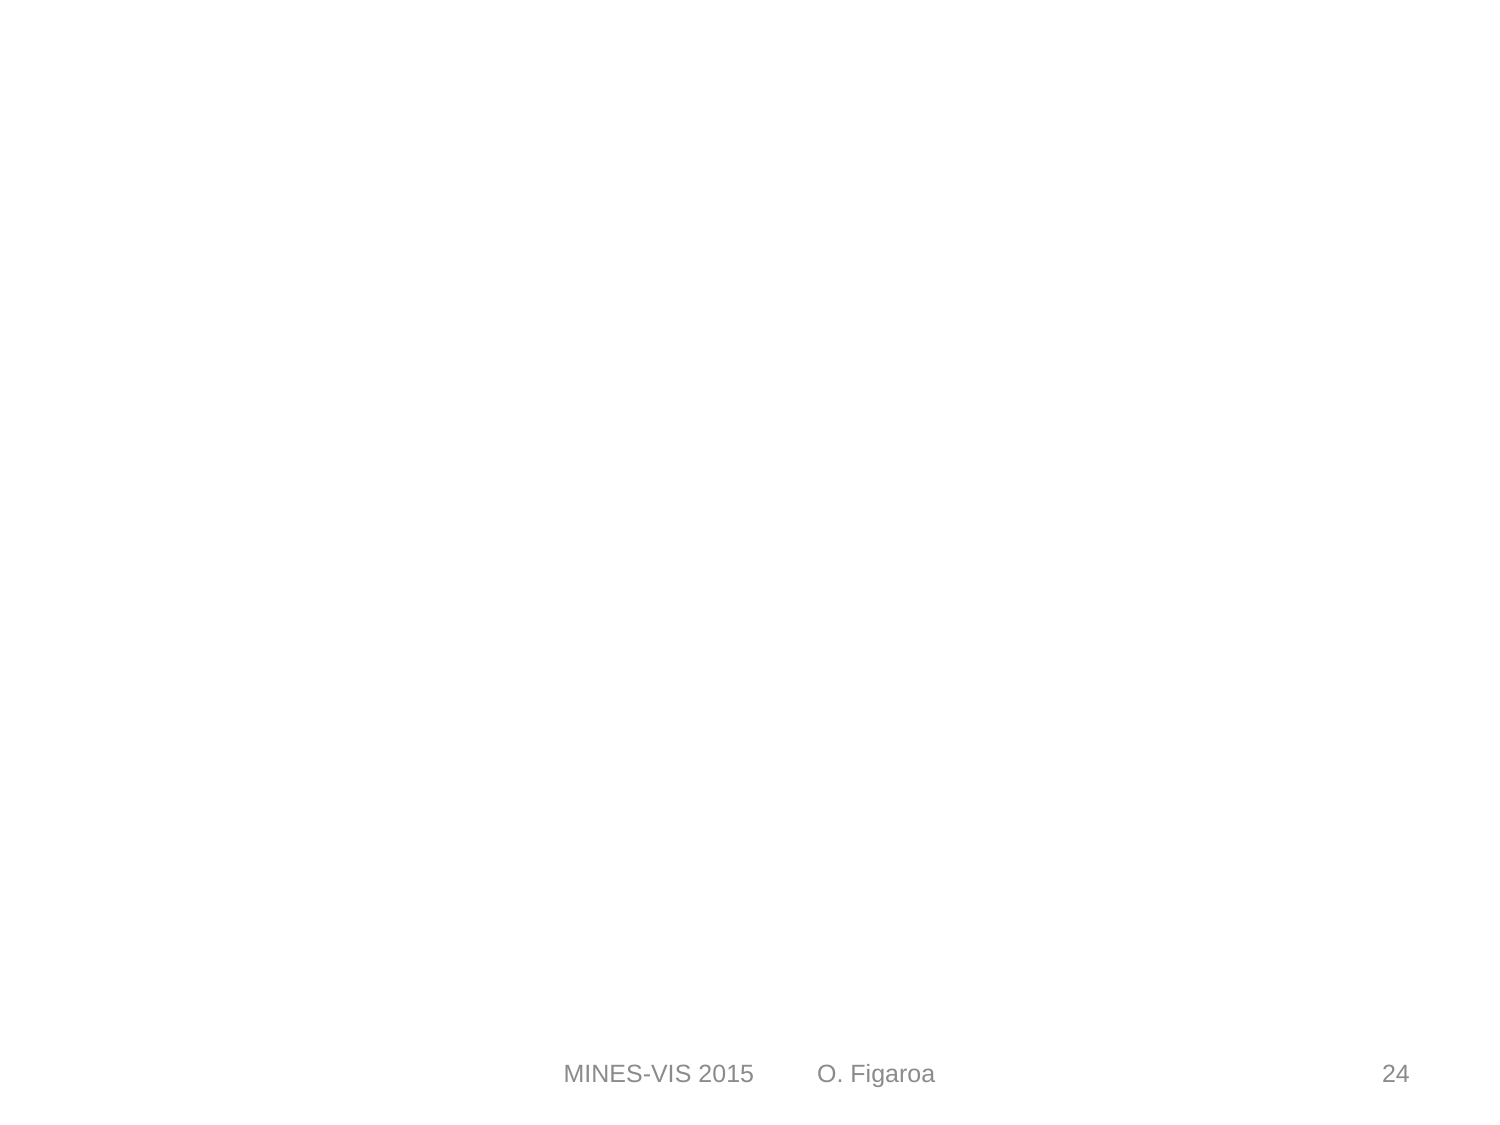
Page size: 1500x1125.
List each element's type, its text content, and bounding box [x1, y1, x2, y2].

footer MINES-VIS 2015 O. Figaroa [512, 1042, 988, 1103]
slide_number 24 [1074, 1042, 1425, 1103]
